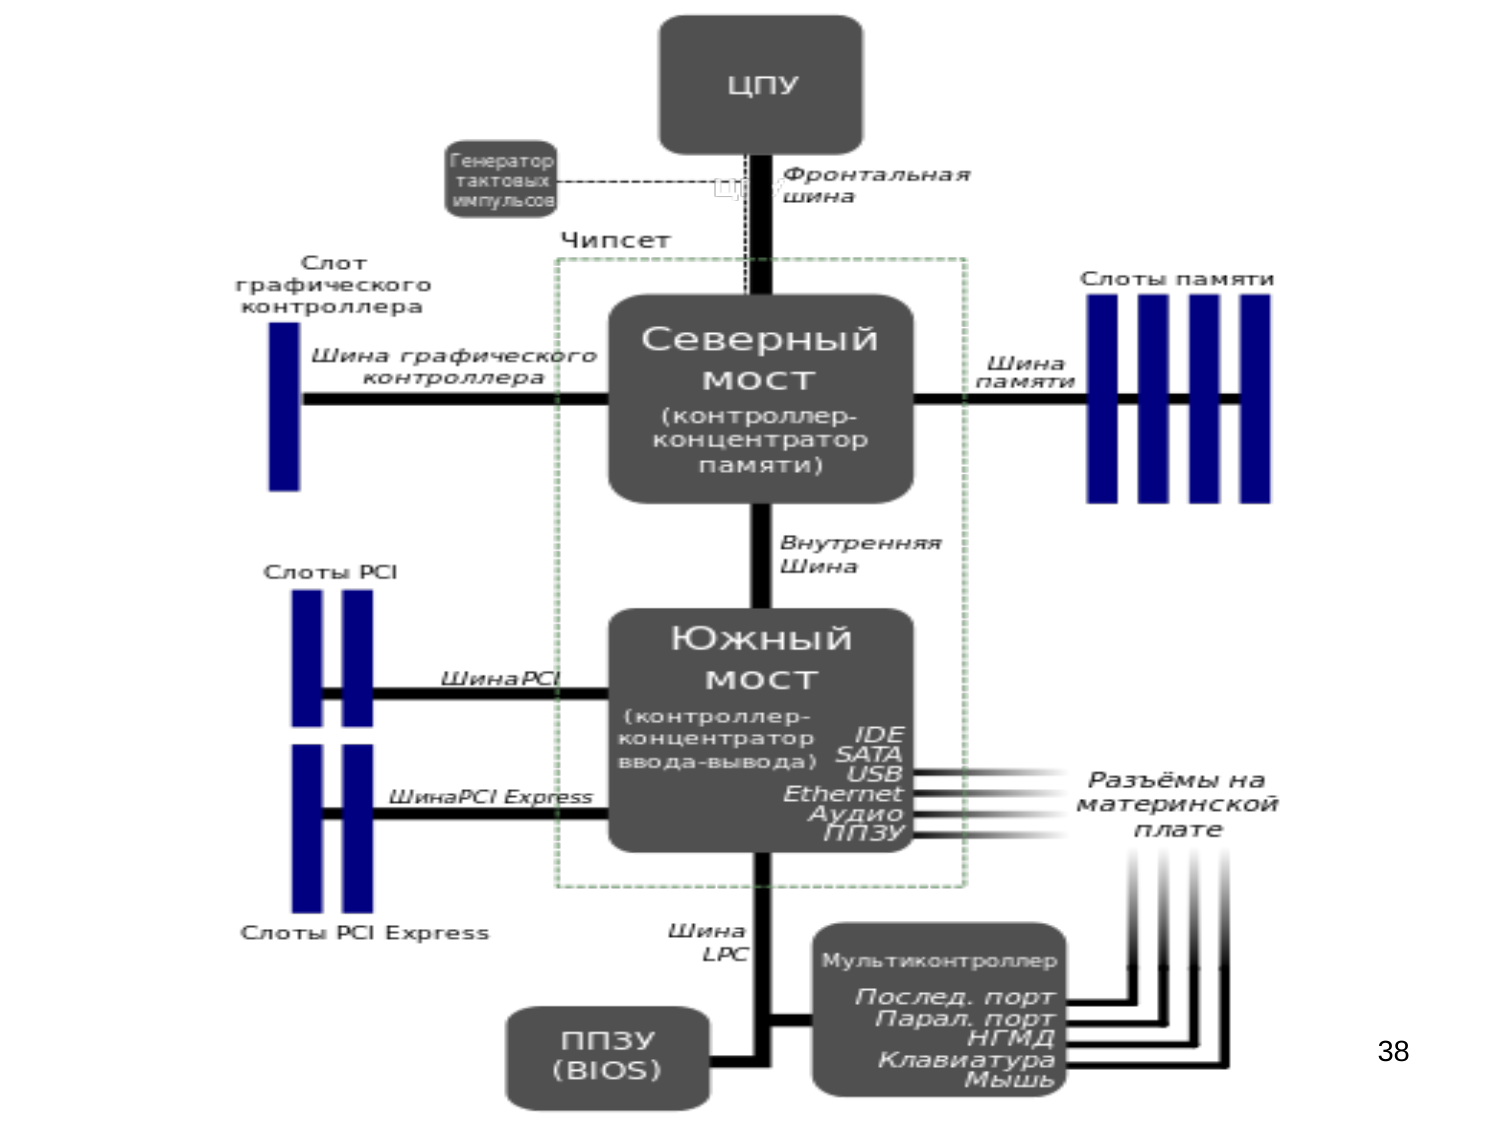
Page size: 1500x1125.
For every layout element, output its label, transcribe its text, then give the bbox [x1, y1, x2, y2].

slide_number 38 [1301, 1024, 1426, 1103]
picture [229, 2, 1294, 1125]
